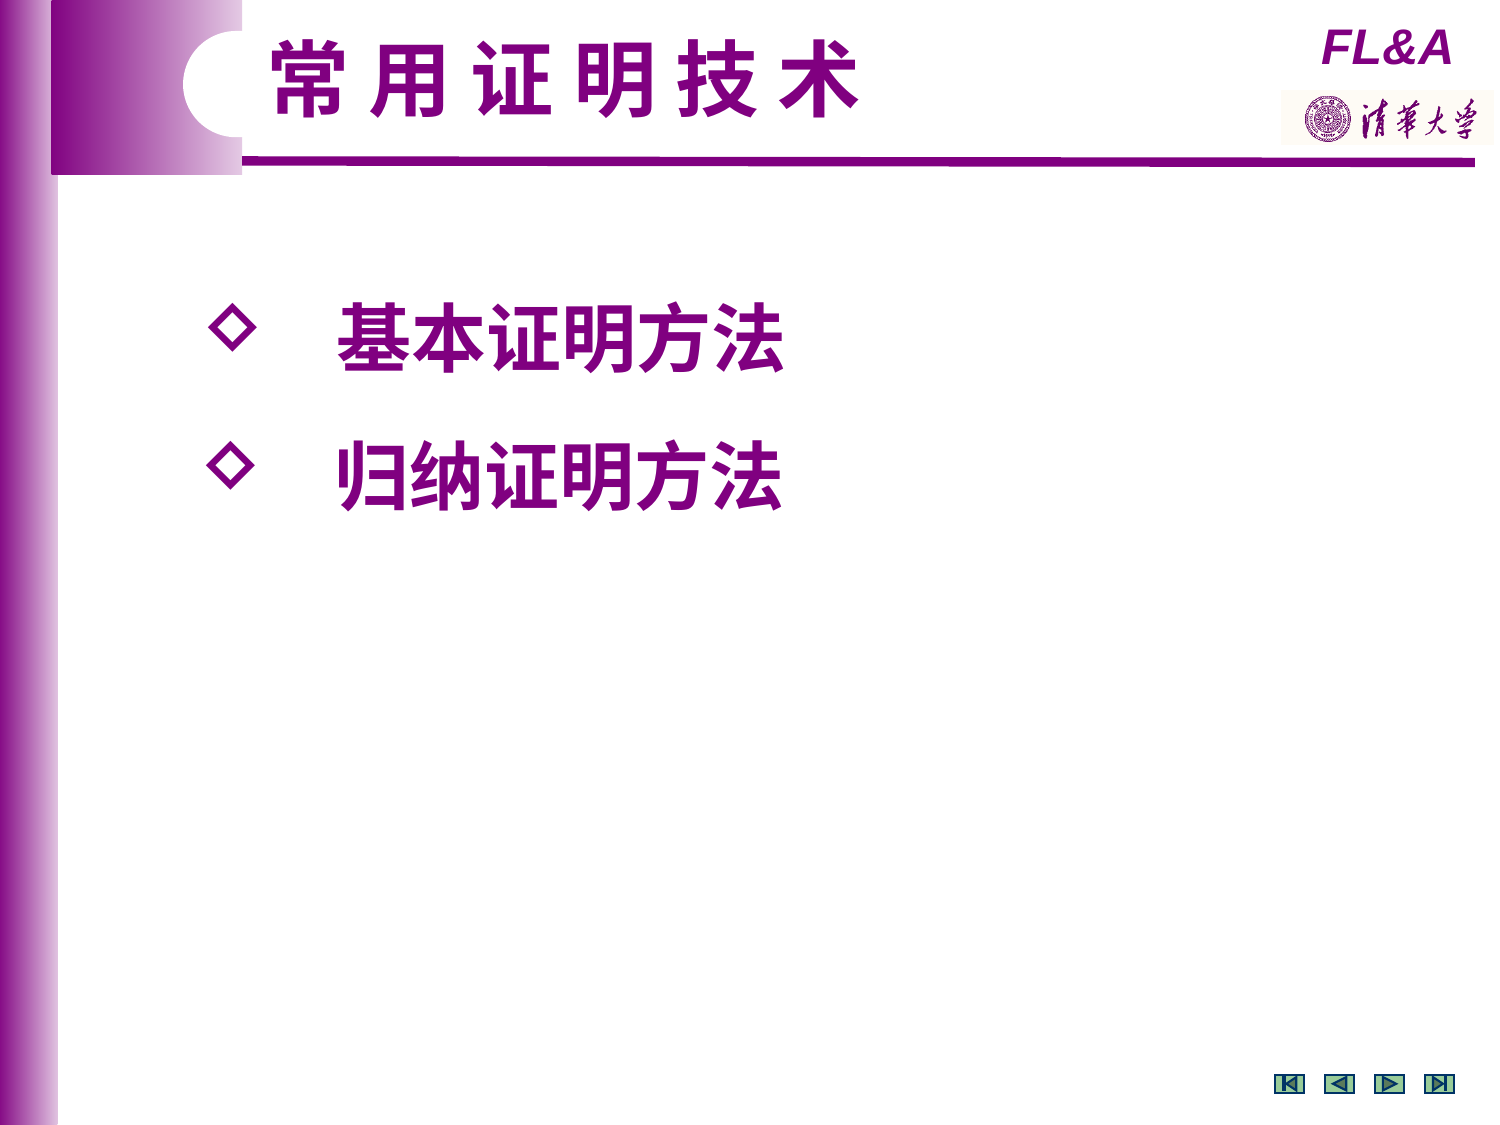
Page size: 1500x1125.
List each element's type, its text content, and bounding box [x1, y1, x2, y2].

text_box 归纳证明方法 [183, 421, 833, 527]
text_box [1274, 1074, 1305, 1093]
text_box 基本证明方法 [184, 283, 806, 389]
text_box 常 用 证 明 技 术 [251, 31, 877, 136]
text_box [1374, 1074, 1405, 1093]
text_box [1324, 1074, 1355, 1093]
picture [1281, 90, 1494, 145]
text_box [1424, 1074, 1455, 1093]
